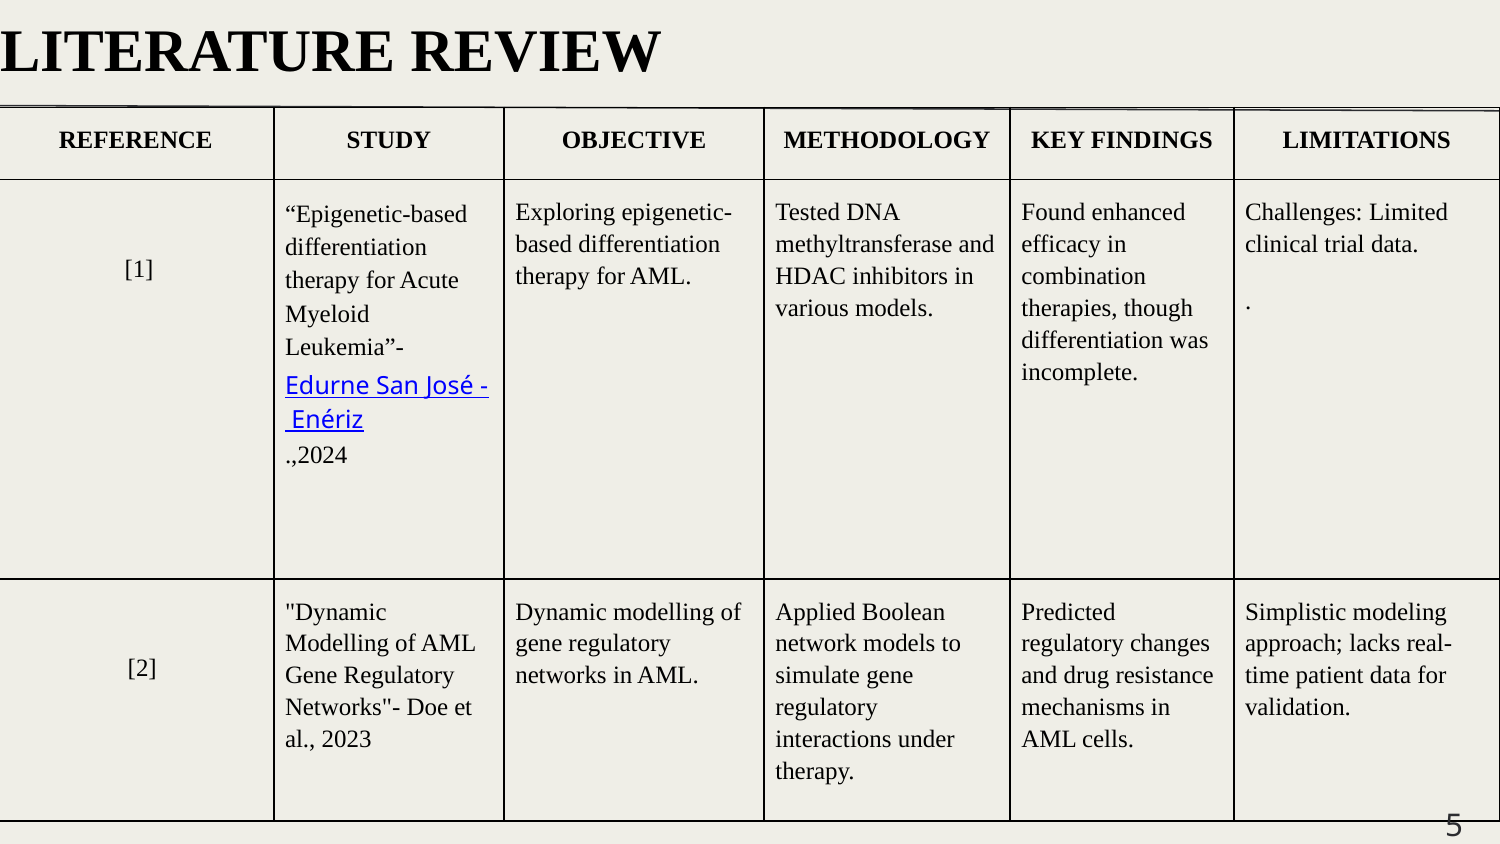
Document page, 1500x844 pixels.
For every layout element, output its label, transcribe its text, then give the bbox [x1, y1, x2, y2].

table_cell Predicted regulatory changes and drug resistance mechanisms in AML cells. [1011, 580, 1233, 820]
table_cell Dynamic modelling of gene regulatory networks in AML. [505, 580, 763, 820]
table_cell [2] [0, 580, 273, 820]
table_header OBJECTIVE [505, 119, 763, 179]
table_header REFERENCE [0, 118, 273, 179]
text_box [0, 105, 1500, 111]
text_box LITERATURE REVIEW [0, 0, 1332, 84]
table_cell Tested DNA methyltransferase and HDAC inhibitors in various models. [765, 180, 1009, 578]
table_cell “Epigenetic-based differentiation therapy for Acute Myeloid Leukemia”-Edurne San José - Enériz.,2024 [275, 180, 503, 578]
table_cell Applied Boolean network models to simulate gene regulatory interactions under therapy. [765, 580, 1009, 820]
text_box 5 [1420, 809, 1467, 844]
table_cell Simplistic modeling approach; lacks real-time patient data for validation. [1235, 580, 1499, 820]
table_header METHODOLOGY [765, 119, 1009, 179]
table_header KEY FINDINGS [1011, 119, 1233, 179]
table_cell Challenges: Limited clinical trial data. . [1235, 180, 1499, 578]
table_header STUDY [275, 119, 503, 179]
table_header LIMITATIONS [1235, 118, 1499, 179]
table_cell "Dynamic Modelling of AML Gene Regulatory Networks"- Doe et al., 2023 [275, 580, 503, 820]
table_cell Exploring epigenetic-based differentiation therapy for AML. [505, 180, 763, 578]
table_cell Found enhanced efficacy in combination therapies, though differentiation was incomplete. [1011, 180, 1233, 578]
table_cell [1] [0, 180, 273, 578]
